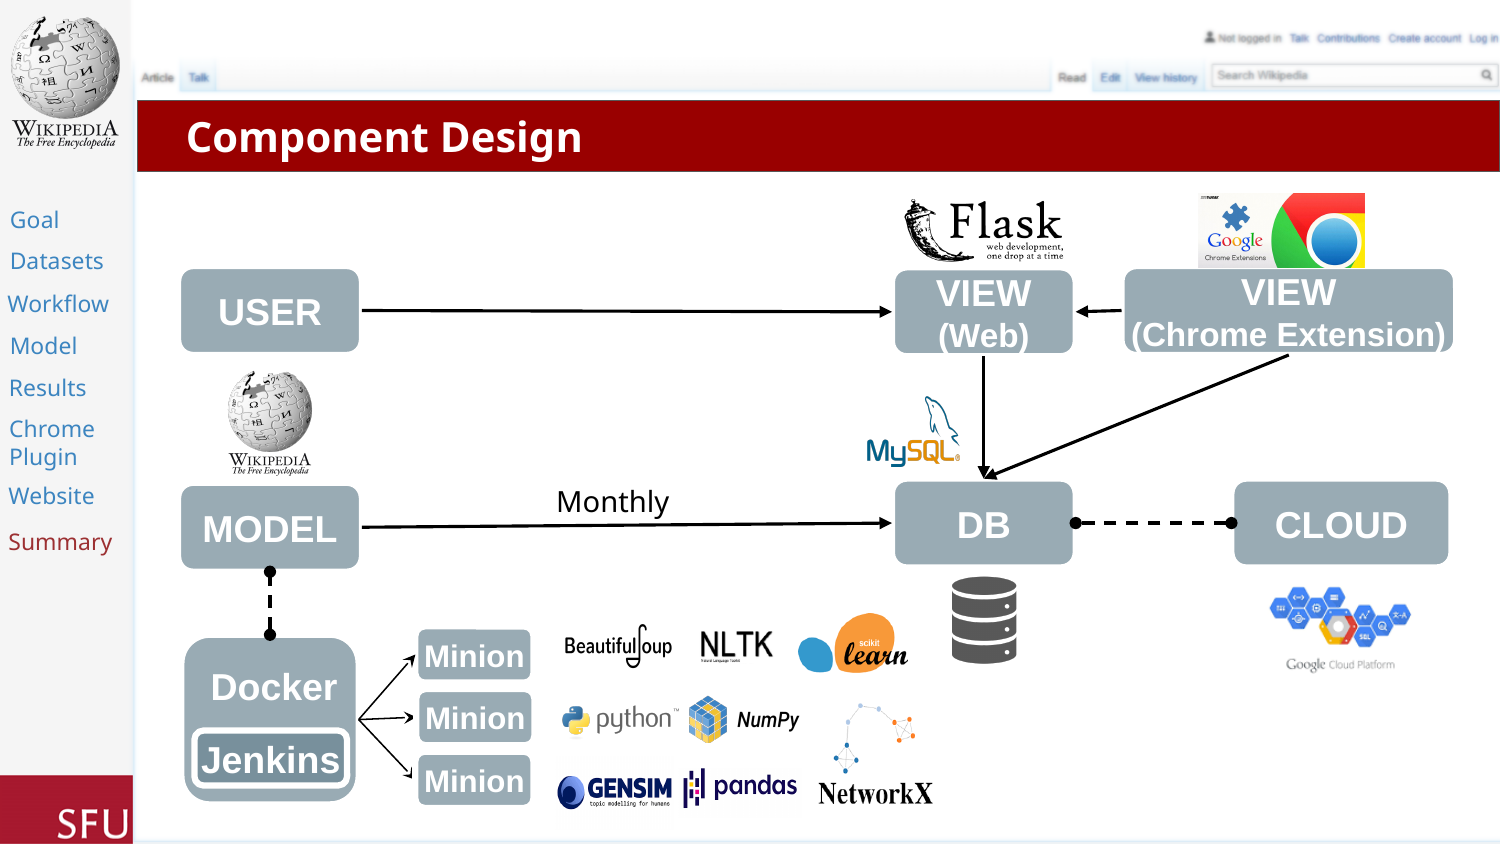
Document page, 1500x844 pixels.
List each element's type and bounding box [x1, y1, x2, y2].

text_box [358, 654, 416, 716]
text_box [181, 634, 359, 805]
picture [0, 0, 1500, 844]
text_box [358, 719, 416, 781]
text_box [361, 522, 893, 528]
text_box [983, 354, 1290, 479]
